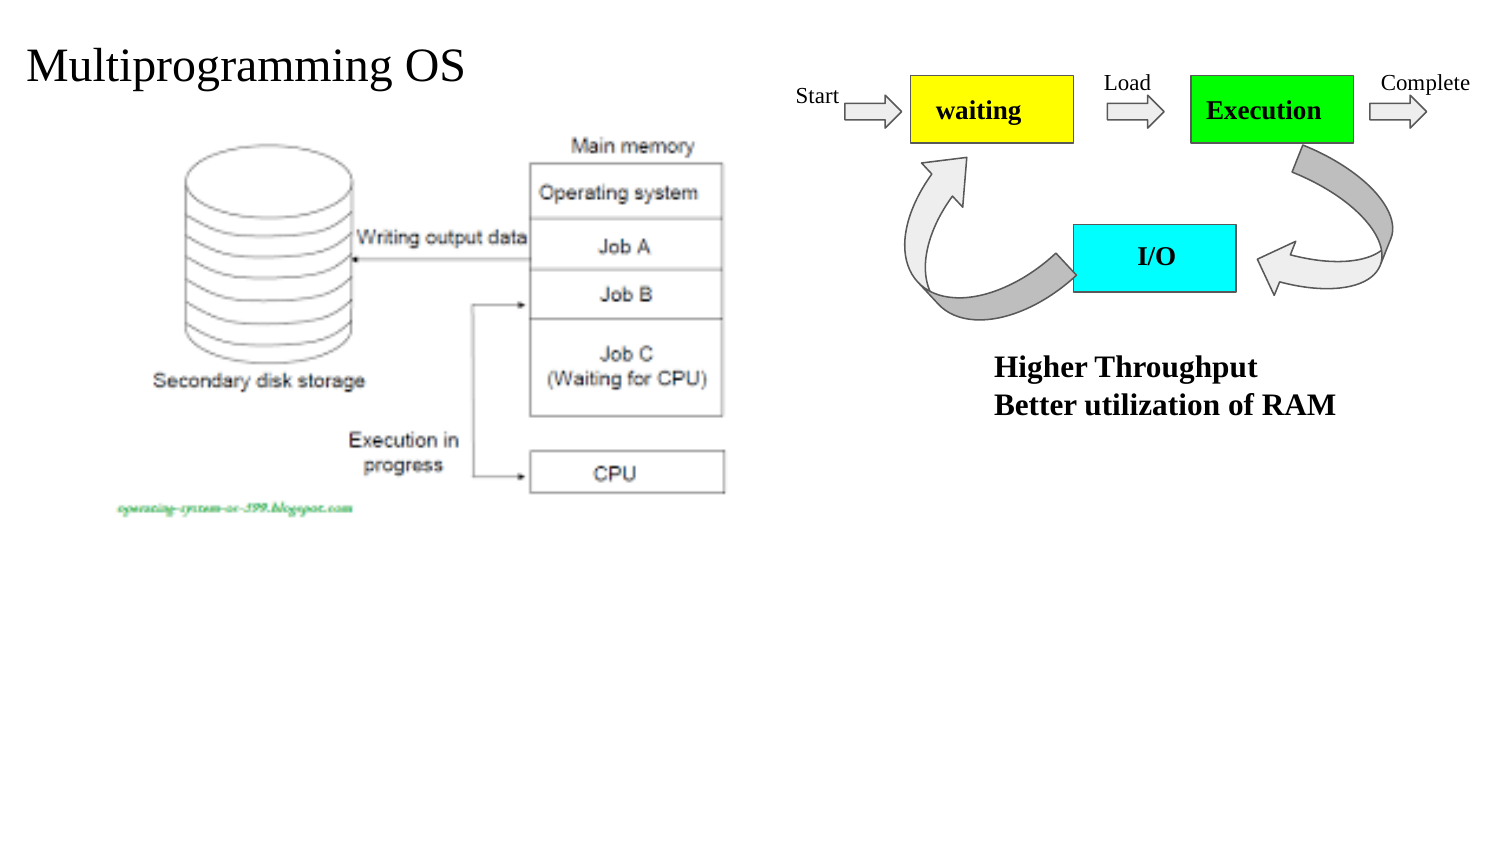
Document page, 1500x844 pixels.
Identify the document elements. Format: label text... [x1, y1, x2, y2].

text_box Higher Throughput Better utilization of RAM [979, 331, 1378, 453]
text_box I/O [1122, 223, 1256, 270]
text_box Load [1088, 52, 1171, 86]
picture [105, 112, 780, 520]
text_box [1073, 224, 1237, 292]
text_box [1257, 145, 1393, 296]
text_box Execution [1190, 77, 1356, 124]
text_box [1190, 124, 1354, 143]
text_box Multiprogramming OS [10, 18, 1366, 65]
text_box waiting [920, 77, 1054, 124]
text_box [1369, 95, 1427, 129]
text_box [1107, 95, 1165, 129]
text_box [844, 95, 902, 129]
text_box [910, 75, 1074, 143]
text_box Start [780, 65, 858, 99]
text_box [904, 157, 1077, 320]
text_box Complete [1365, 52, 1493, 86]
